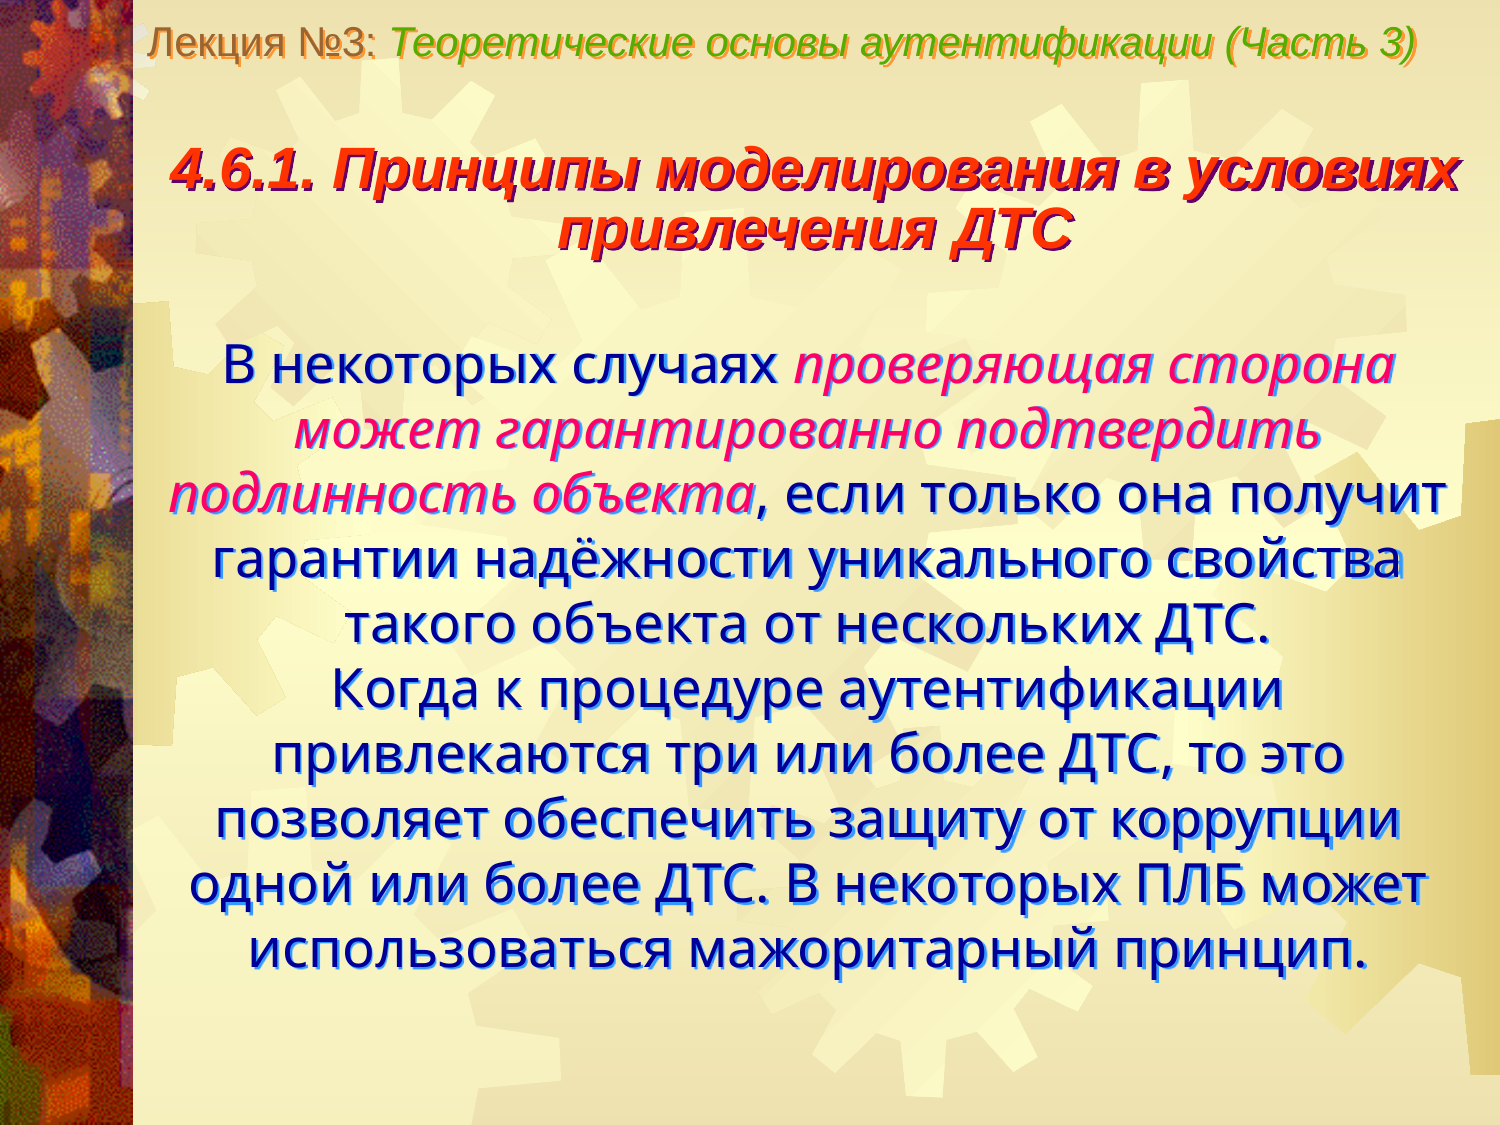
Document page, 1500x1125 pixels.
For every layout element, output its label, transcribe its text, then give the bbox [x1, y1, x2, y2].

text_box Лекция №3: Теоретические основы аутентификации (Часть 3) [123, 20, 1500, 66]
text_box В некоторых случаях проверяющая сторона может гарантированно подтвердить подлинность объекта, если только она получит гарантии надёжности уникального свойства такого объекта от нескольких ДТС. Когда к процедуре аутентификации привлекаются три или более ДТС, то это позволяет обеспечить защиту от коррупции одной или более ДТС. В некоторых ПЛБ может использоваться мажоритарный принцип. [152, 328, 1465, 979]
text_box 4.6.1. Принципы моделирования в условиях привлечения ДТС [129, 141, 1500, 261]
picture [0, 0, 133, 1125]
